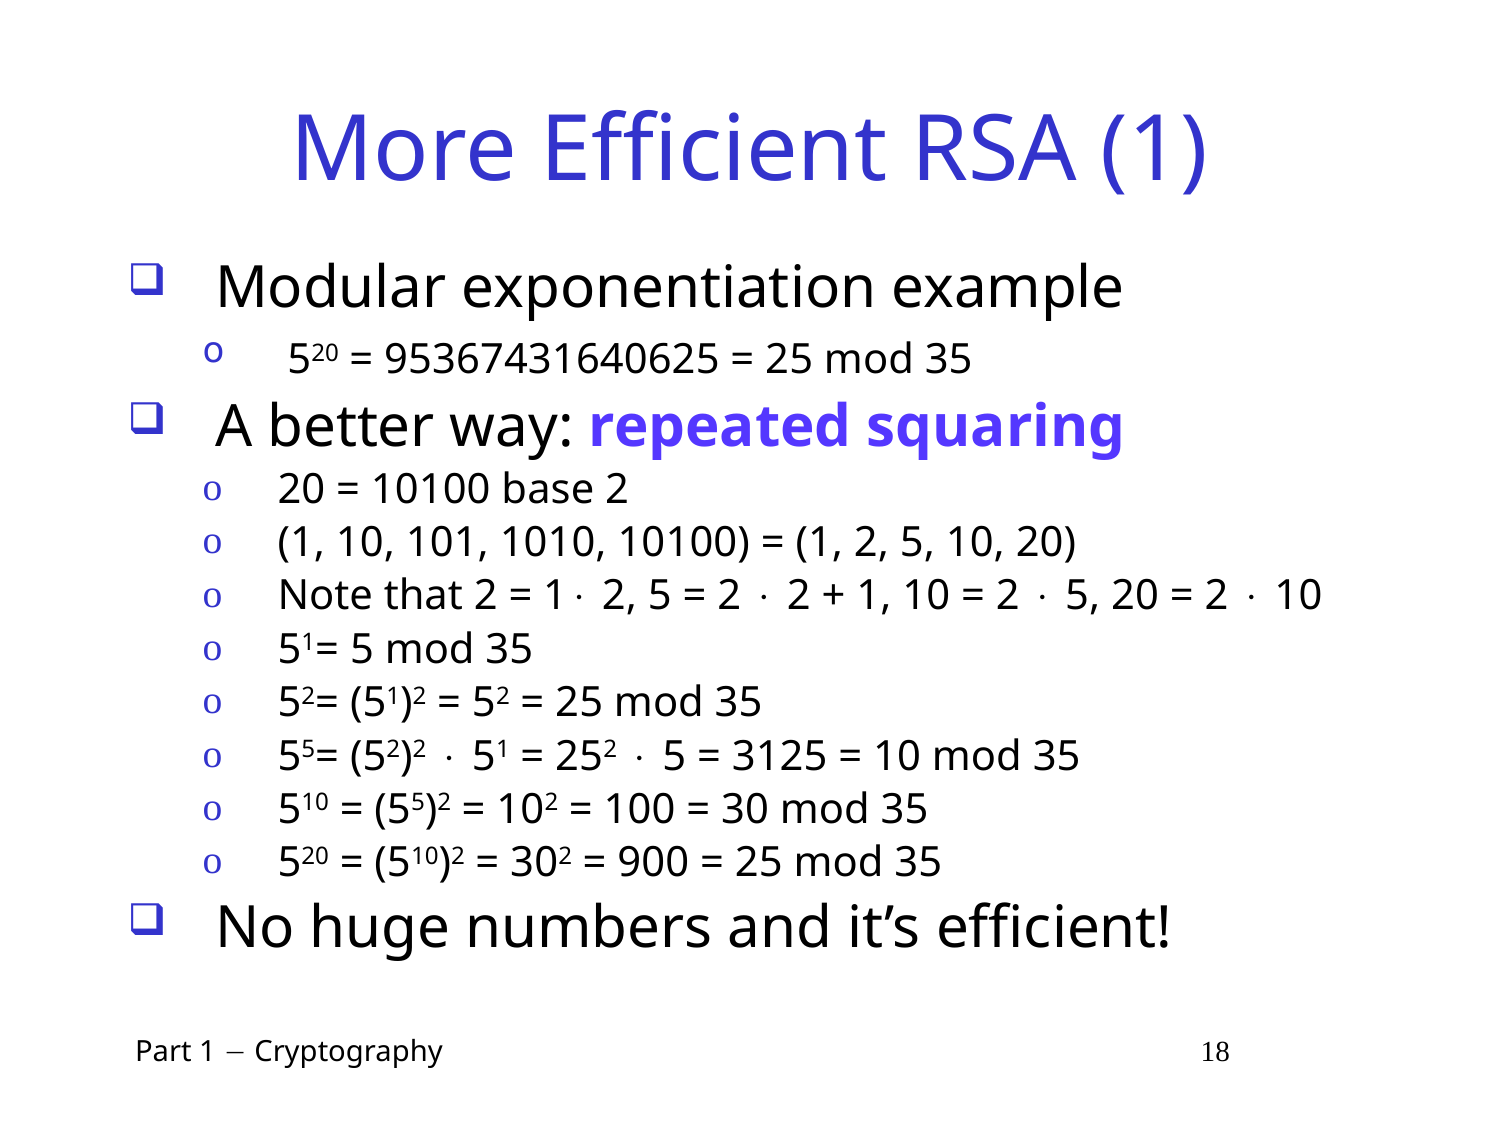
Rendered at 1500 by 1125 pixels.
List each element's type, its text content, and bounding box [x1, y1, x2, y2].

title More Efficient RSA (1) [112, 49, 1388, 238]
footer Part 1  Cryptography 18 [112, 1024, 1401, 1101]
list Modular exponentiation example 520 = 95367431640625 = 25 mod 35 A better way: repeated squaring 20 = 10100 base 2 (1, 10, 101, 1010, 10100) = (1, 2, 5, 10, 20) Note that 2 = 1 2, 5 = 2  2 + 1, 10 = 2  5, 20 = 2  10 51= 5 mod 35 52= (51)2 = 52 = 25 mod 35 55= (52)2  51 = 252  5 = 3125 = 10 mod 35 510 = (55)2 = 102 = 100 = 30 mod 35 520 = (510)2 = 302 = 900 = 25 mod 35 No huge numbers and it’s efficient! [112, 249, 1376, 1001]
